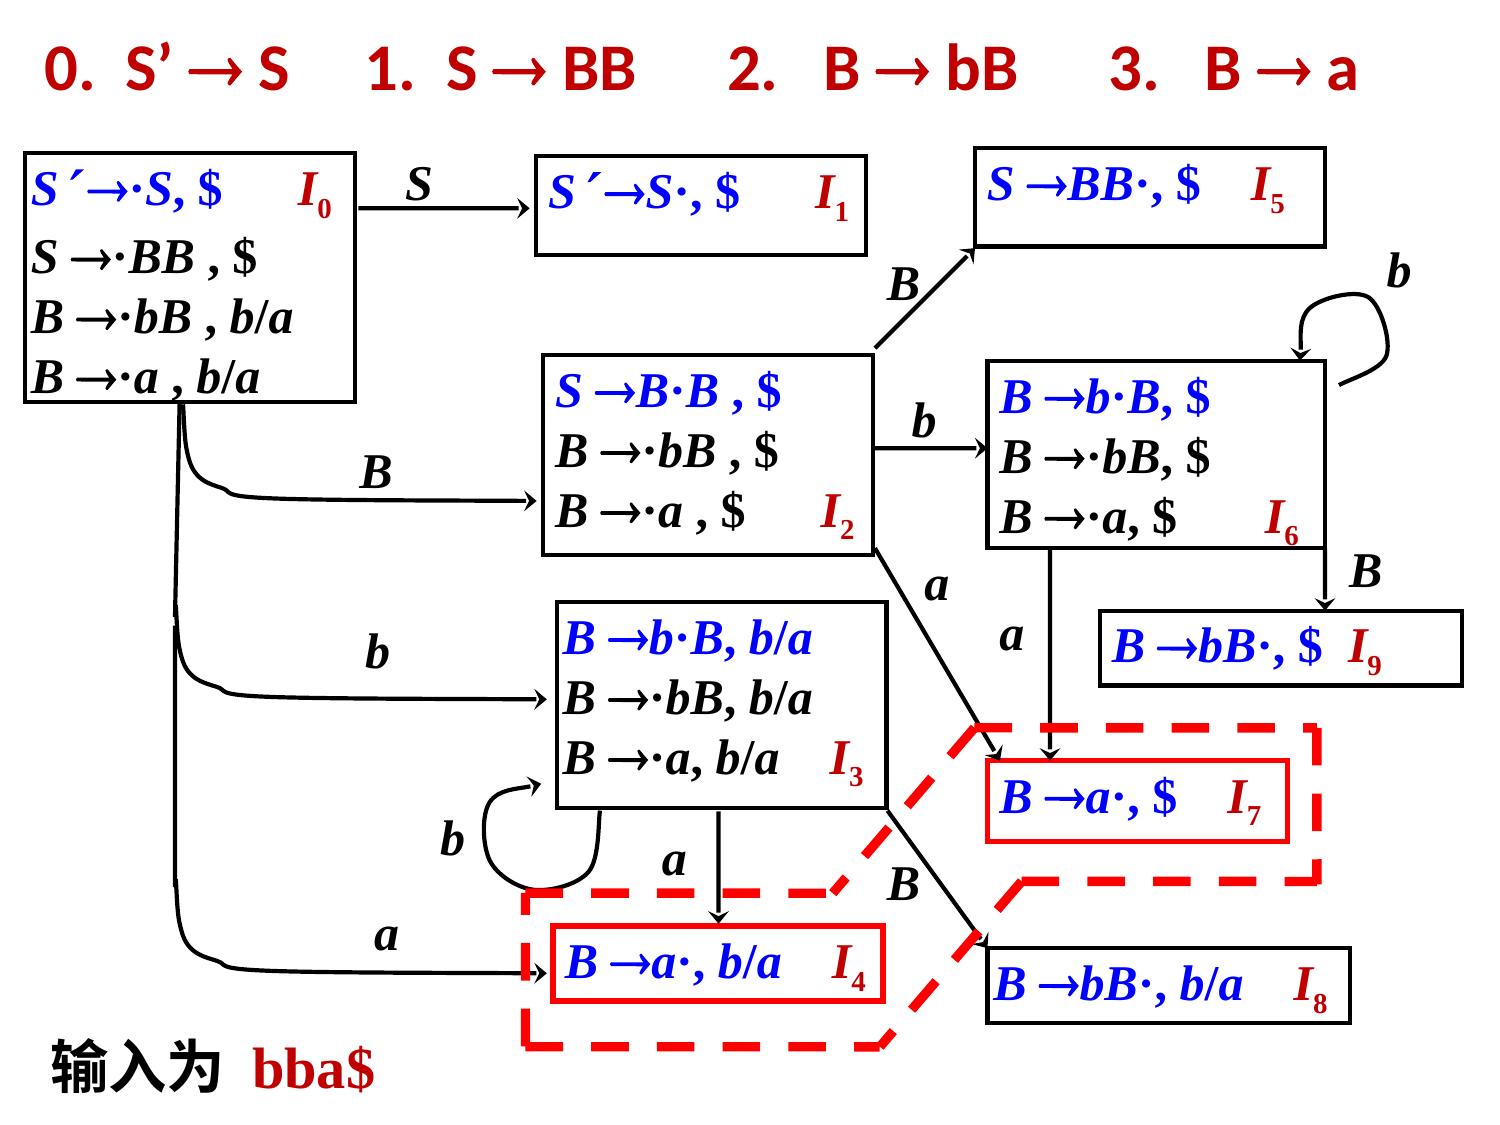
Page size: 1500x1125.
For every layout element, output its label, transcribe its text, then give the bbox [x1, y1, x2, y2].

text_box 输入为 bba$ [35, 1033, 656, 1112]
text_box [525, 727, 1318, 1047]
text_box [24, 147, 1463, 1024]
text_box 0. S’  S 1. S  BB 2. B  bB 3. B  a [29, 16, 1475, 126]
